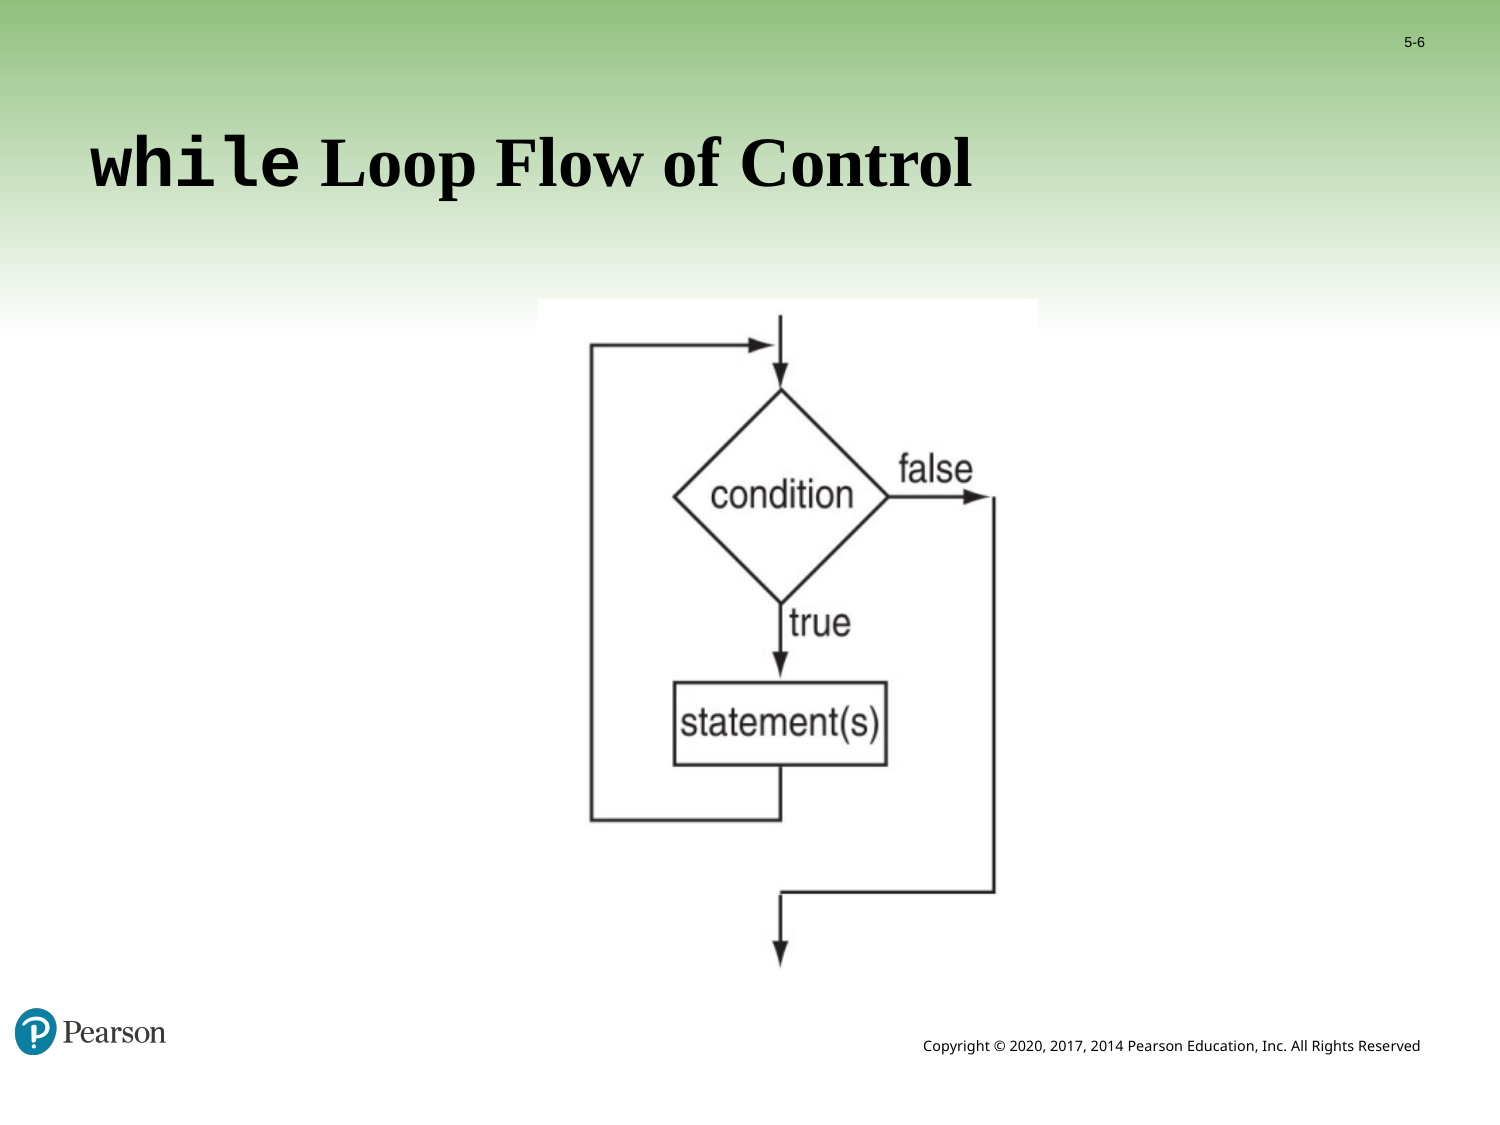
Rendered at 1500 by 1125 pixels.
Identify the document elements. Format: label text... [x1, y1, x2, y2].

picture [15, 1041, 26, 1055]
picture [537, 299, 1038, 980]
picture [15, 1008, 30, 1024]
slide_number 5-6 [1389, 18, 1480, 49]
picture [41, 1008, 166, 1055]
title while Loop Flow of Control [75, 35, 1425, 216]
picture [23, 1017, 49, 1042]
